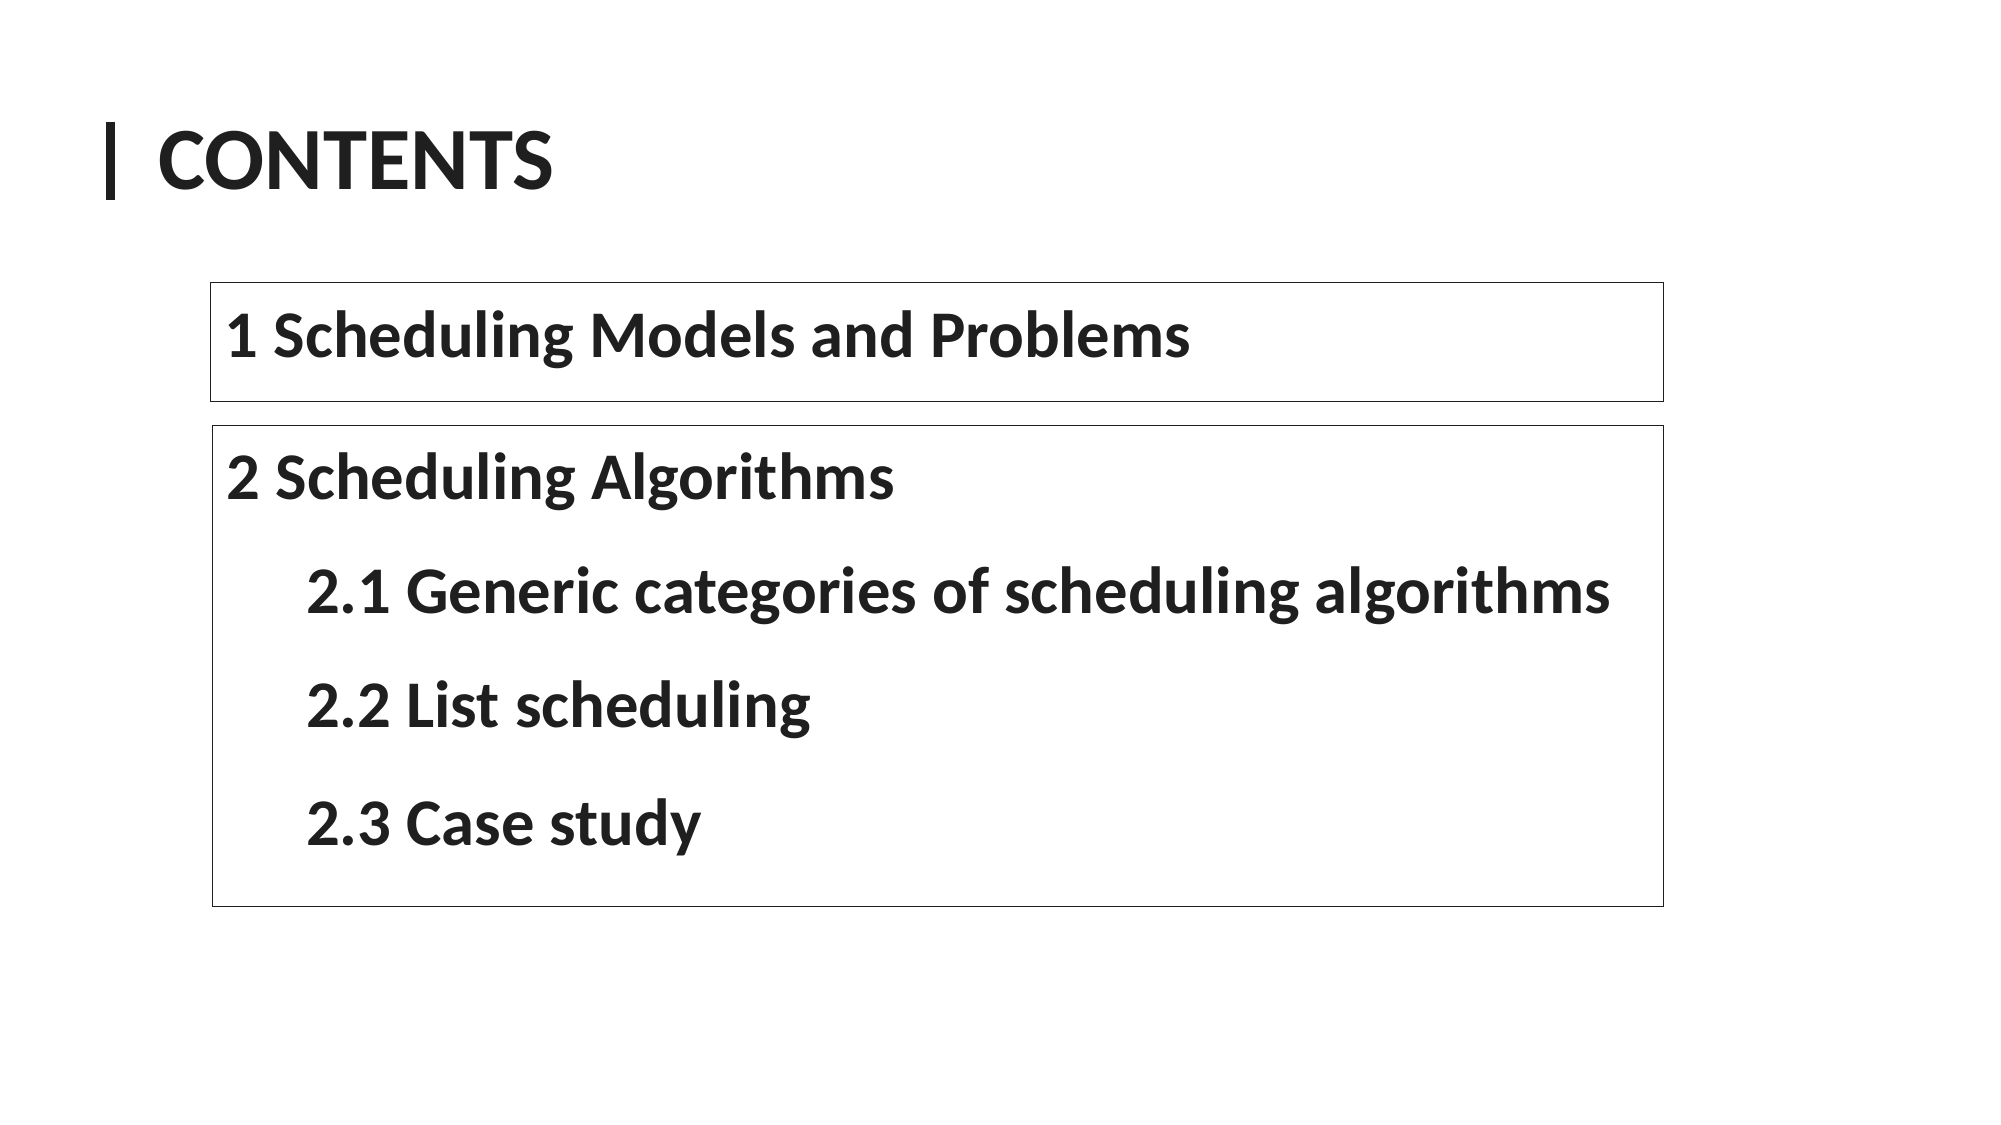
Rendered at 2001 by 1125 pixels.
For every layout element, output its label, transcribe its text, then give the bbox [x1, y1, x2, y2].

text_box 2 Scheduling Algorithms [212, 425, 1664, 907]
text_box 1 Scheduling Models and Problems [210, 282, 1664, 402]
text_box 2.3 Case study [291, 770, 1805, 866]
text_box CONTENTS [143, 93, 571, 215]
text_box 2.2 List scheduling [291, 652, 1805, 748]
text_box 2.1 Generic categories of scheduling algorithms [291, 539, 1805, 635]
